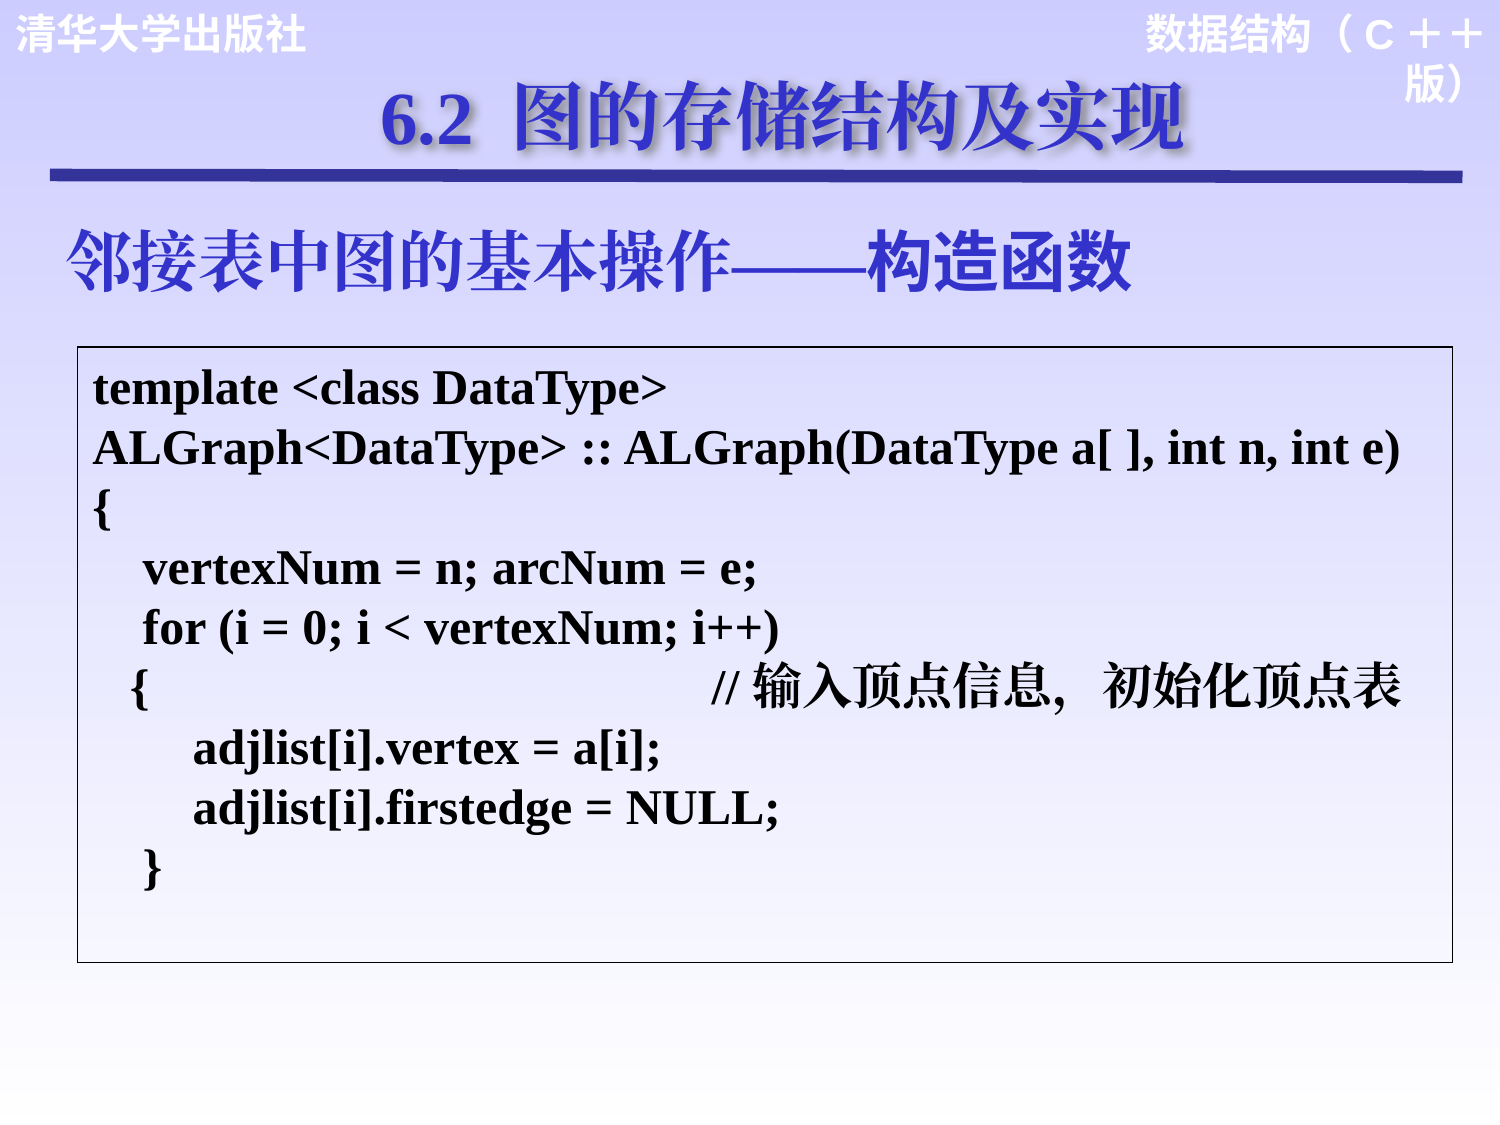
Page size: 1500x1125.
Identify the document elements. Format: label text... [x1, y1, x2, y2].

text_box 6.2 图的存储结构及实现 [365, 62, 1203, 168]
text_box 邻接表中图的基本操作——构造函数 [50, 212, 1213, 308]
text_box template <class DataType> ALGraph<DataType> :: ALGraph(DataType a[ ], int n, int e) { vertexNum = n; arcNum = e; for (i = 0; i < vertexNum; i++) { //输入顶点信息，初始化顶点表 adjlist[i].vertex = a[i]; adjlist[i].firstedge = NULL; } [77, 346, 1453, 963]
